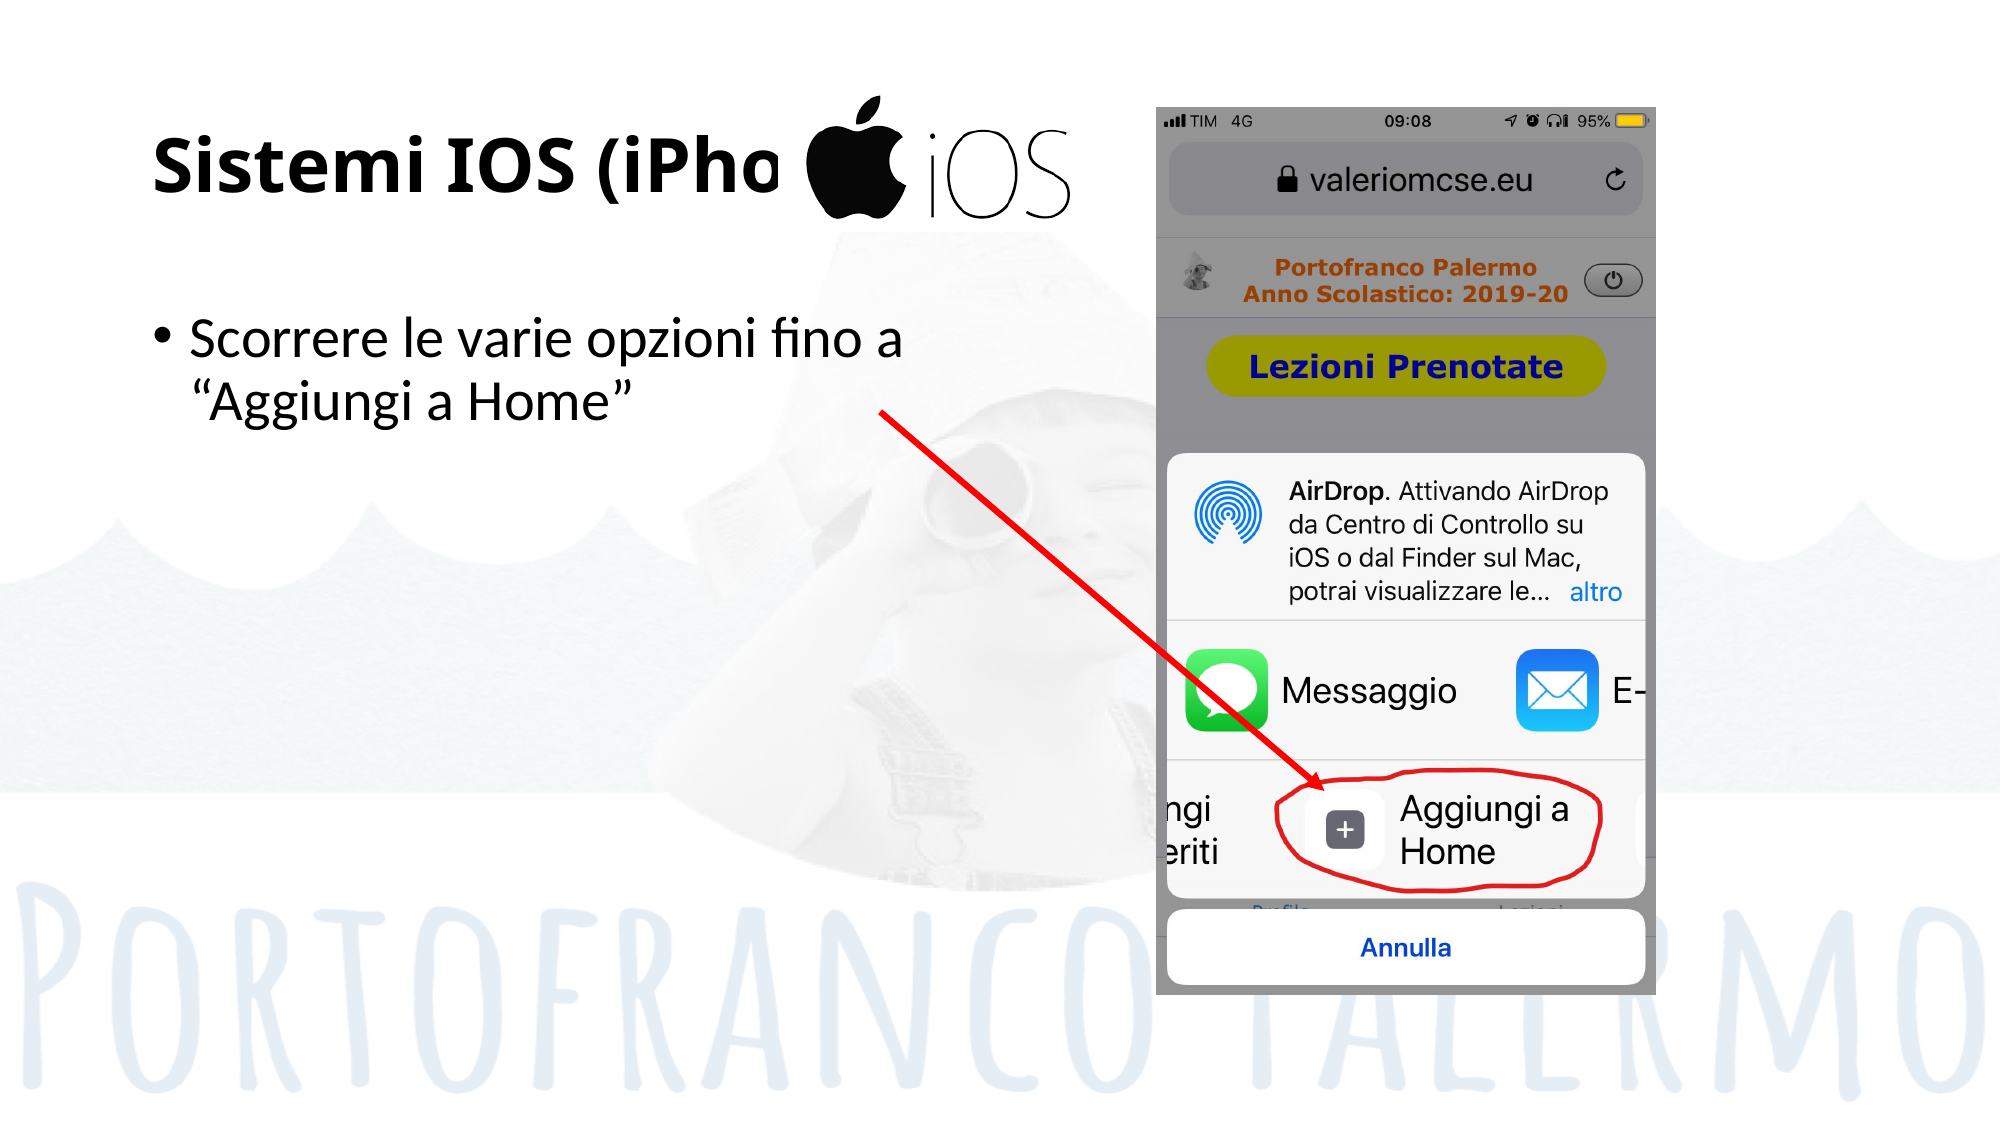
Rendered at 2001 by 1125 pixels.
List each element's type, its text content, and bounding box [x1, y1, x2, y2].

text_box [880, 411, 1325, 791]
picture [1156, 107, 1656, 995]
picture [778, 82, 1101, 232]
list Scorrere le varie opzioni fino a “Aggiungi a Home” [137, 299, 957, 598]
title Sistemi IOS (iPhone) [137, 59, 957, 278]
